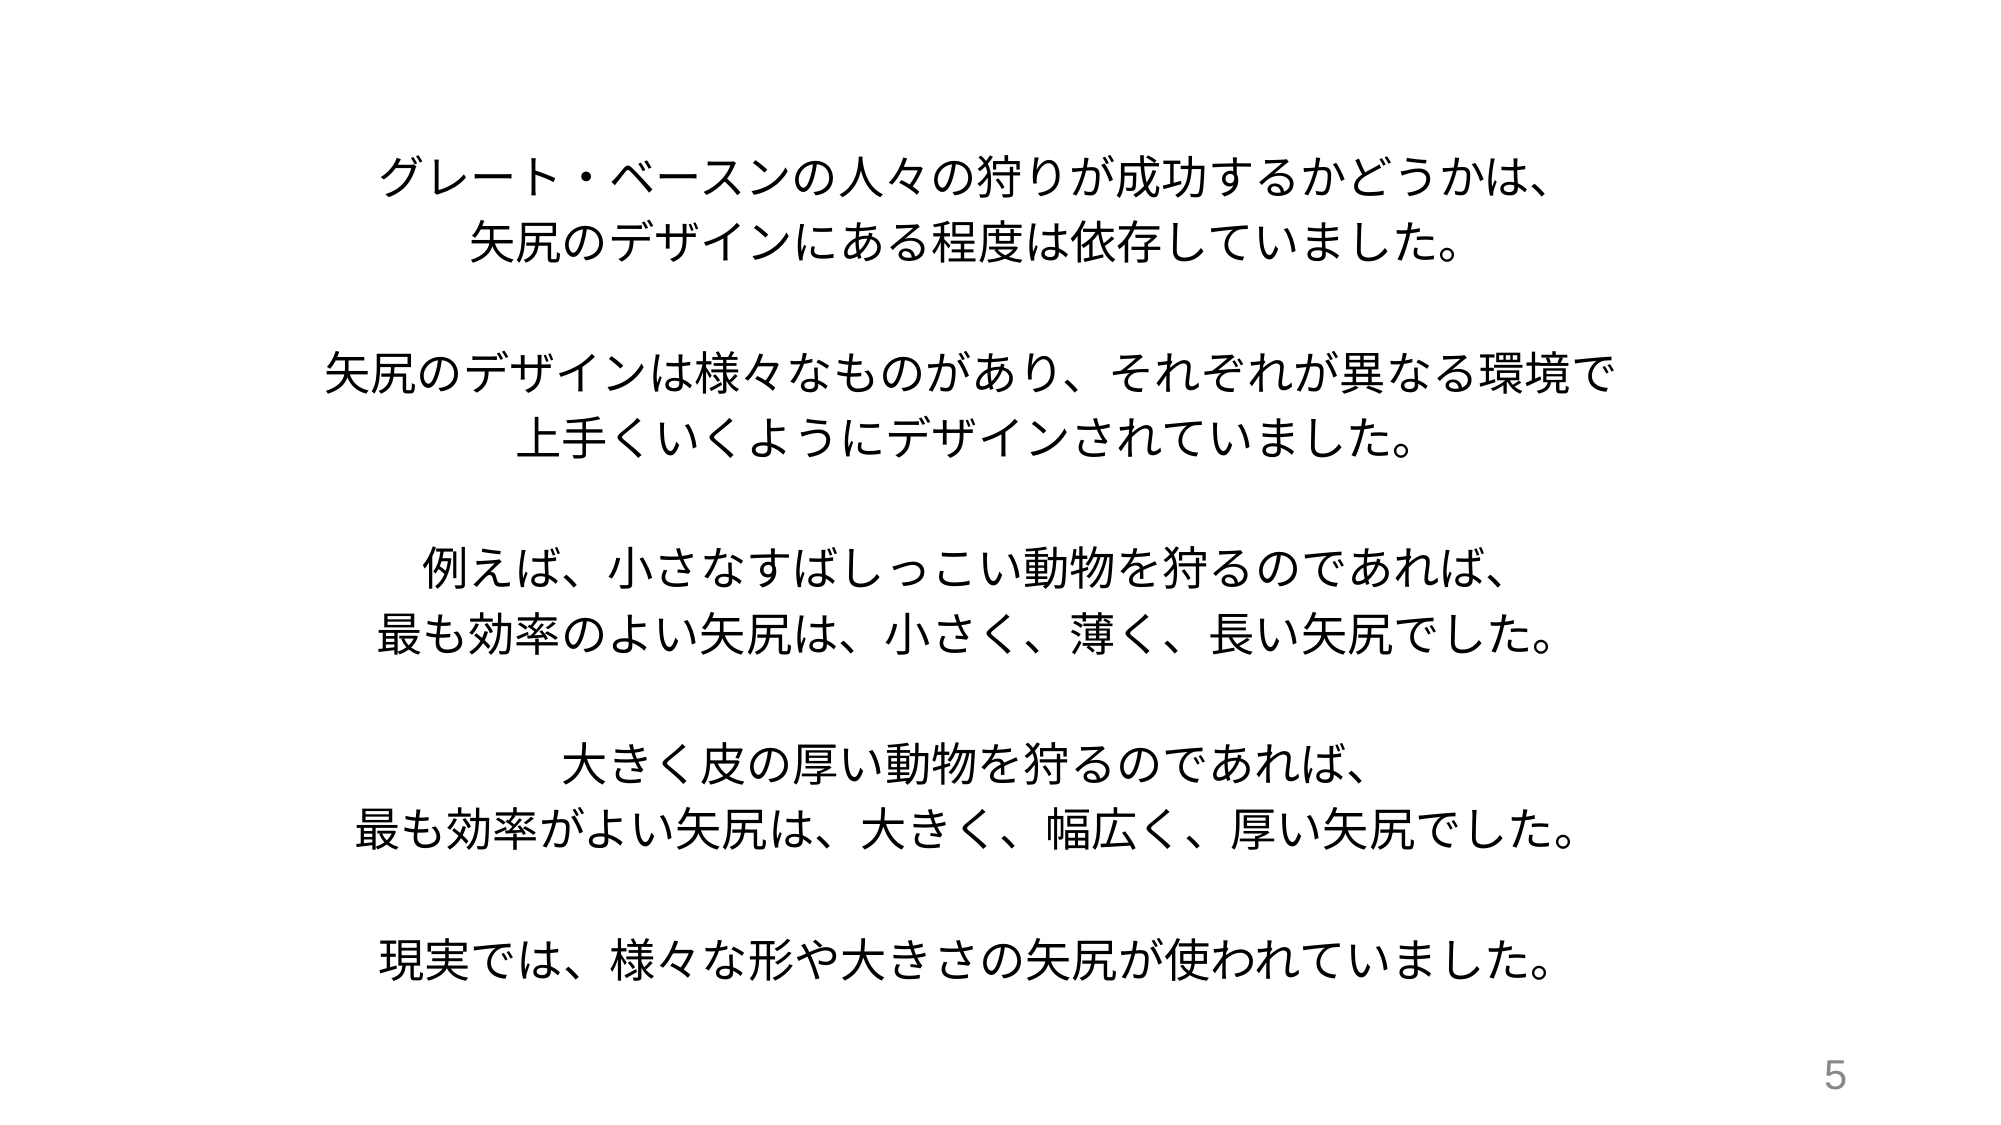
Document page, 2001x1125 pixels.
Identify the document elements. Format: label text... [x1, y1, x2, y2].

slide_number ‹#› [1412, 1042, 1863, 1103]
text_box グレート・ベースンの人々の狩りが成功するかどうかは、 矢尻のデザインにある程度は依存していました。 矢尻のデザインは様々なものがあり、それぞれが異なる環境で 上手くいくようにデザインされていました。 例えば、小さなすばしっこい動物を狩るのであれば、 最も効率のよい矢尻は、小さく、薄く、長い矢尻でした。 大きく皮の厚い動物を狩るのであれば、 最も効率がよい矢尻は、大きく、幅広く、厚い矢尻でした。 現実では、様々な形や大きさの矢尻が使われていました。 [29, 79, 1925, 1000]
